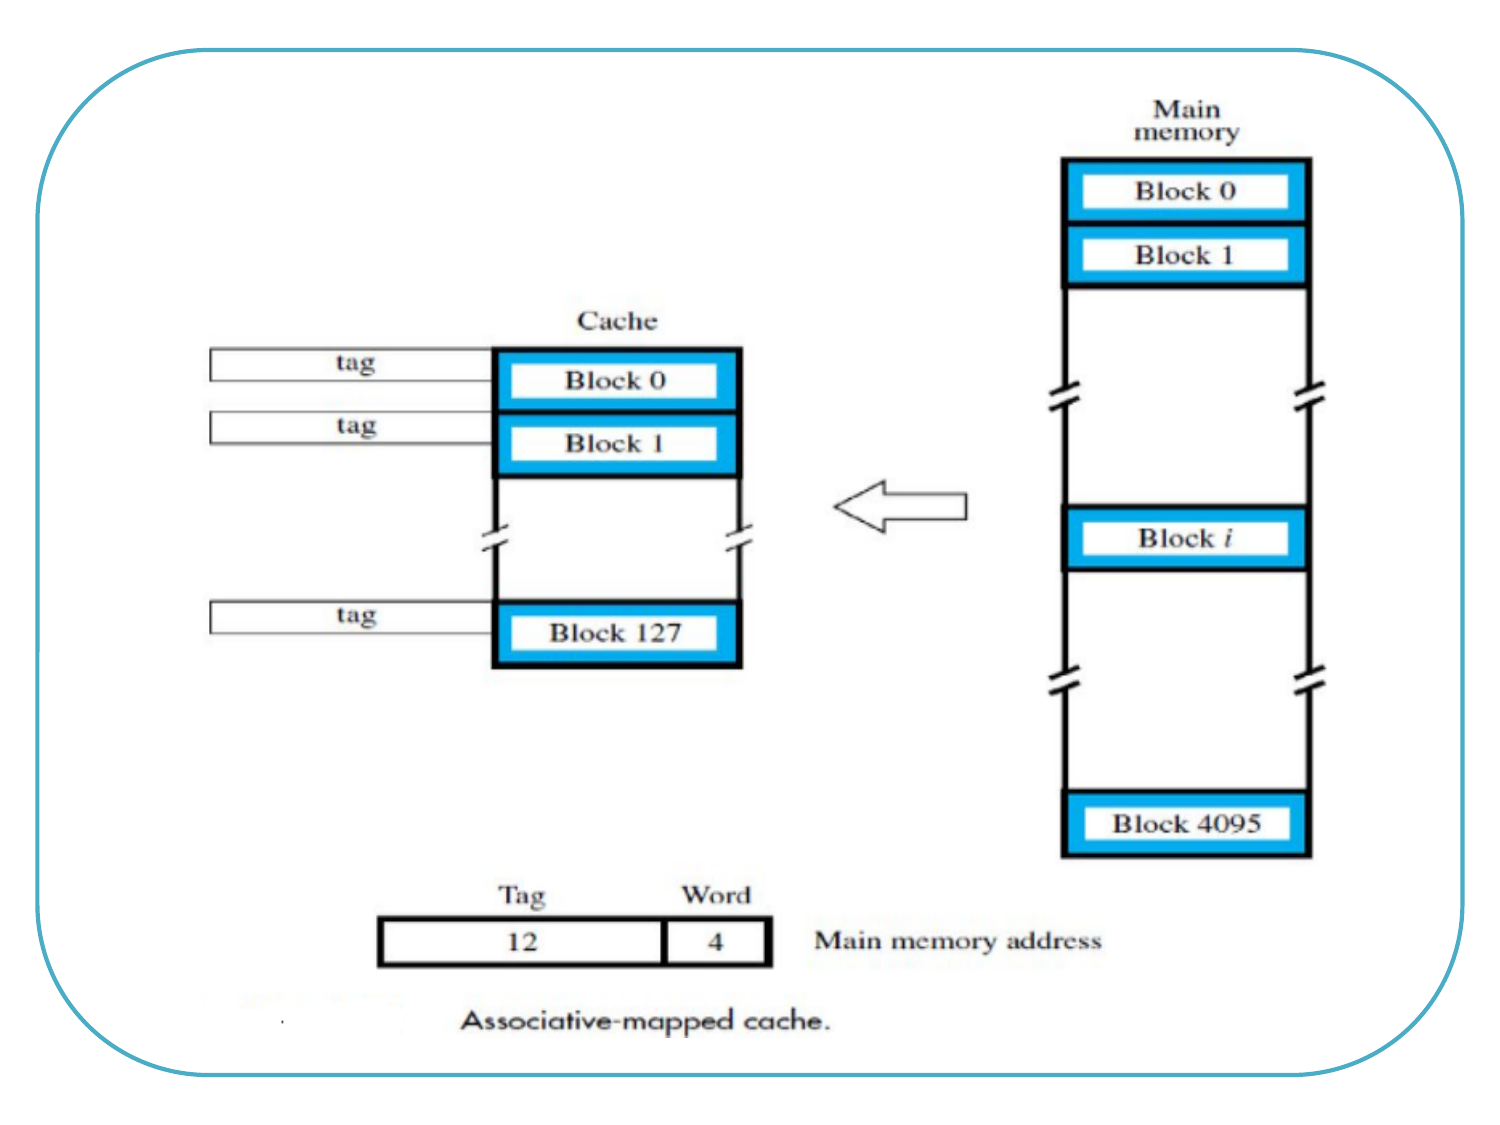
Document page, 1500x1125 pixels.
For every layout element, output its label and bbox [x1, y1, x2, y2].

picture [191, 99, 1338, 1038]
text_box [35, 47, 1465, 1078]
